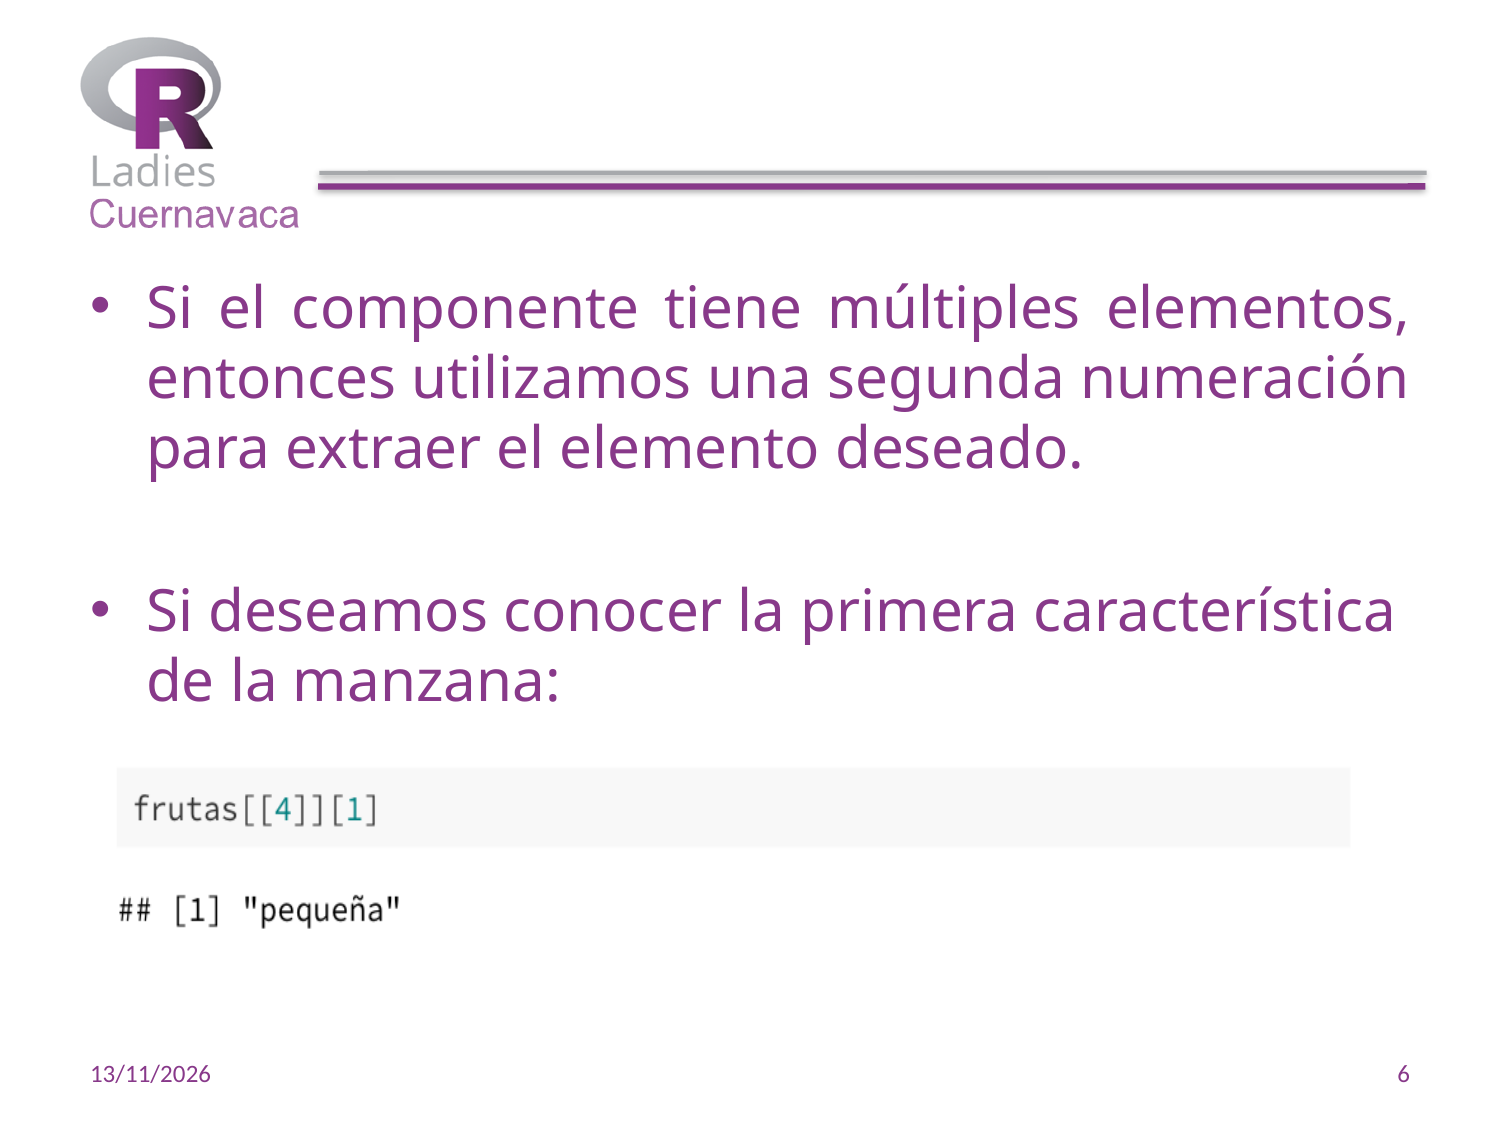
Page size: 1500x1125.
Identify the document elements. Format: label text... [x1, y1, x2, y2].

picture [112, 758, 1370, 967]
slide_number 6 [1074, 1042, 1425, 1103]
picture [61, 15, 319, 244]
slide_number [75, 1042, 425, 1103]
list Si el componente tiene múltiples elementos, entonces utilizamos una segunda numeración para extraer el elemento deseado. Si deseamos conocer la primera característica de la manzana: [75, 262, 1425, 759]
